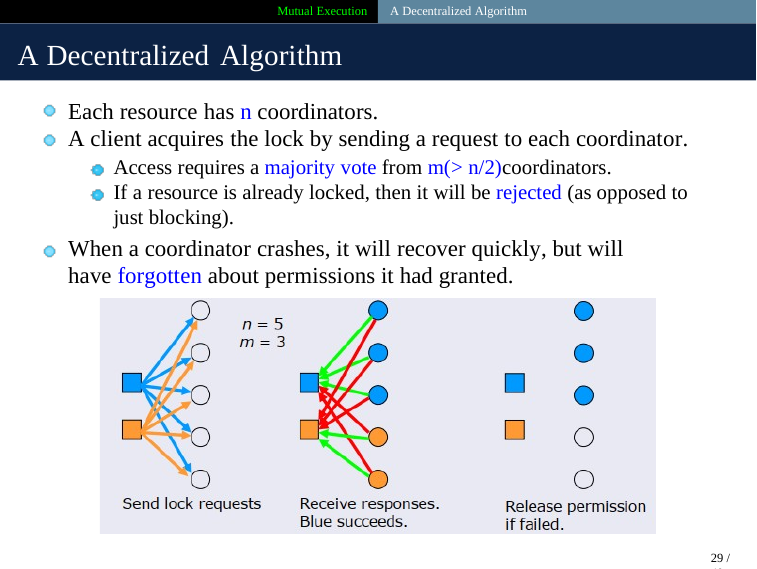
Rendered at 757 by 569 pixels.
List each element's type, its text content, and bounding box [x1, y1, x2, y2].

text_box A Decentralized Algorithm [15, 39, 352, 74]
text_box [0, 0, 756, 567]
text_box Mutual Execution A Decentralized Algorithm [275, 3, 528, 20]
text_box Each resource has n coordinators. A client acquires the lock by sending a request to each coordinator. Access requires a majority vote from m(> n/2)coordinators. If a resource is already locked, then it will be rejected (as opposed to just blocking). When a coordinator crashes, it will recover quickly, but will have forgotten about permissions it had granted. [66, 99, 723, 295]
text_box 29 / 40 [708, 550, 746, 568]
text_box [99, 298, 656, 535]
